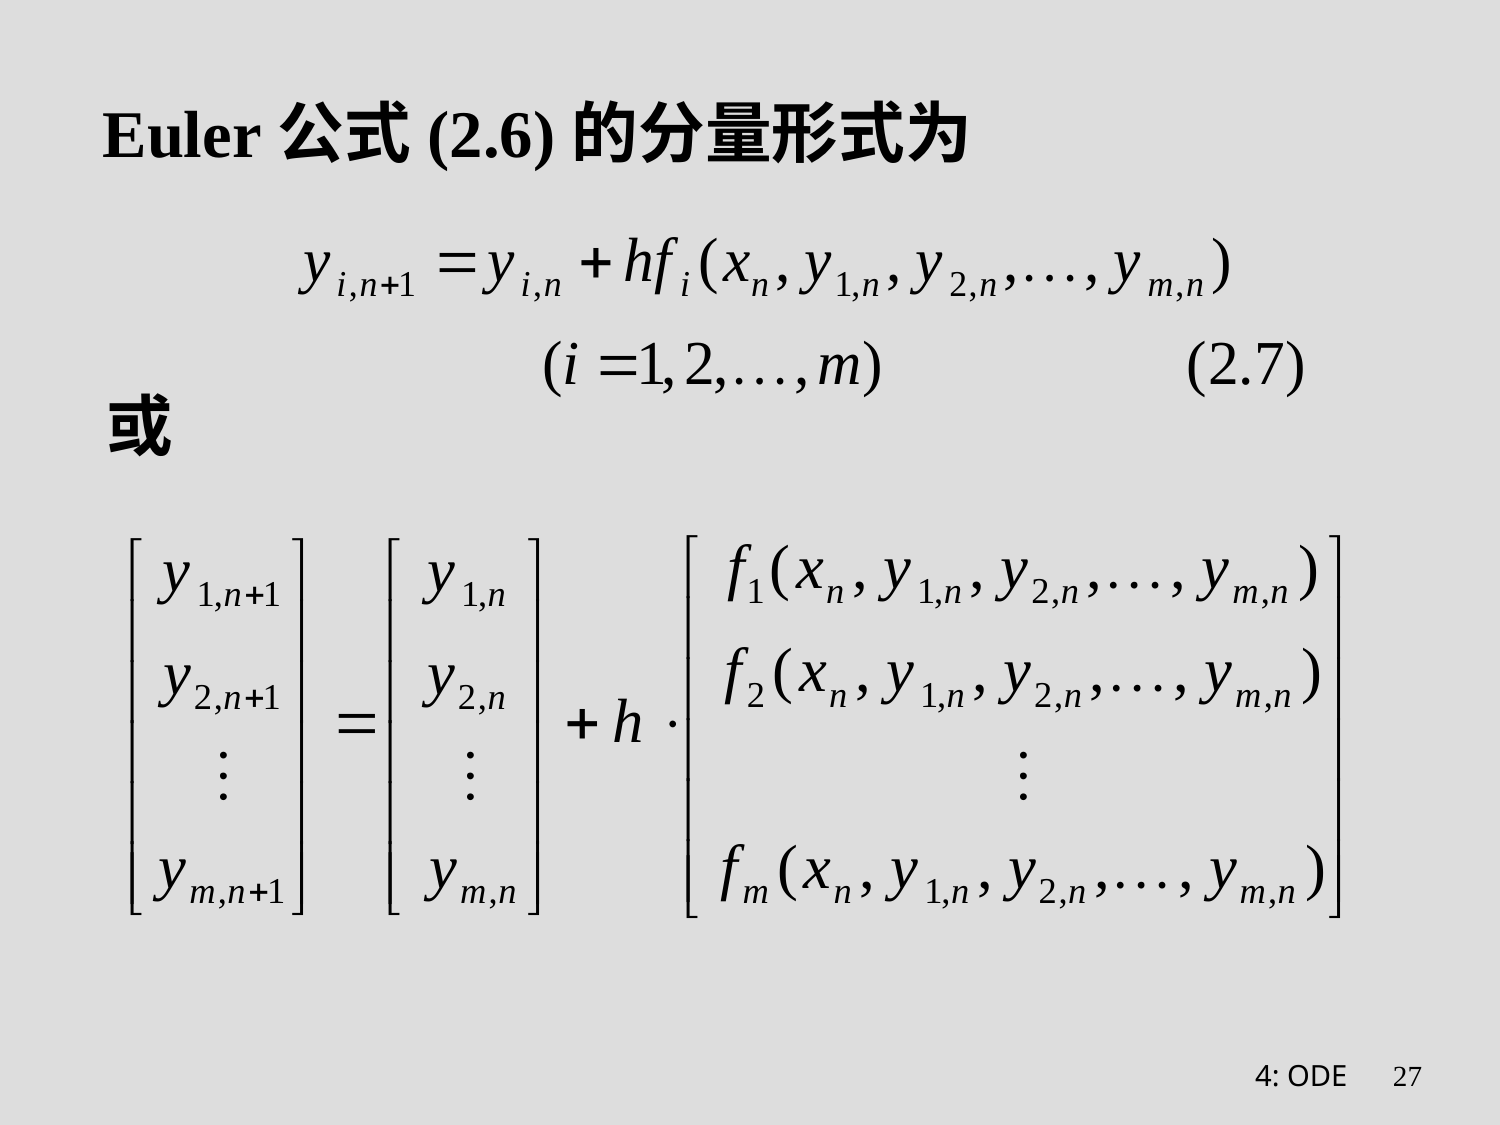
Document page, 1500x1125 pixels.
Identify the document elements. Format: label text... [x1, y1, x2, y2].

slide_number 27 [1362, 1049, 1438, 1125]
title Euler公式(2.6)的分量形式为 [87, 37, 1363, 226]
footer 4: ODE [887, 1049, 1362, 1125]
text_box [287, 222, 1318, 410]
text_box 或 [91, 376, 201, 472]
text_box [116, 523, 1363, 930]
